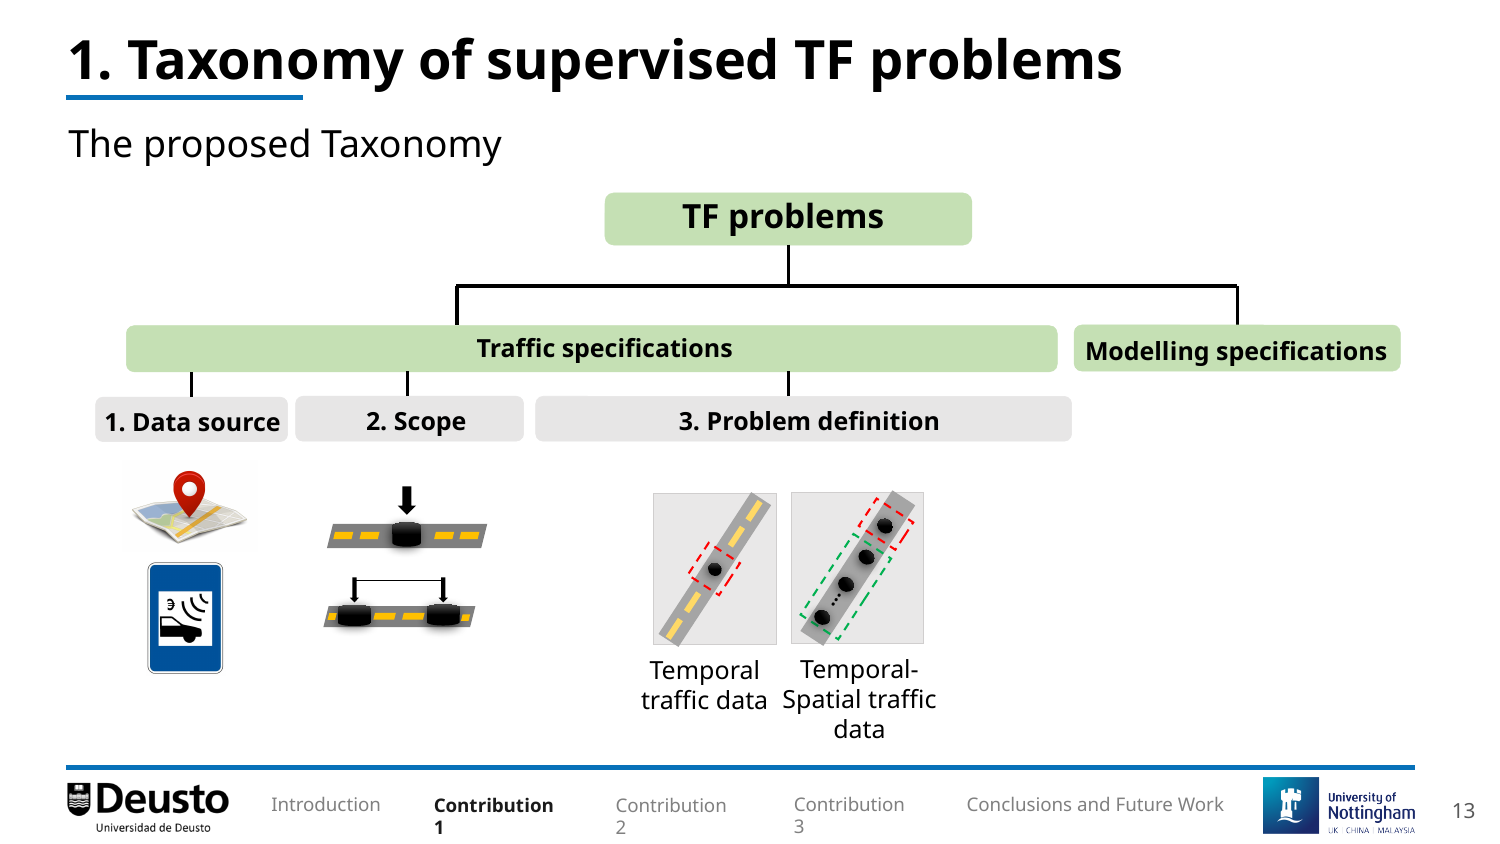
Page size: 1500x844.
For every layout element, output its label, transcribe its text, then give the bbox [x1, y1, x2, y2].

picture [65, 778, 231, 834]
text_box 1. Taxonomy of supervised TF problems [52, 9, 1491, 98]
text_box [538, 396, 785, 442]
text_box [792, 396, 1072, 442]
text_box Contribution 3 [779, 785, 935, 844]
text_box 2. Scope [279, 398, 567, 444]
text_box The proposed Taxonomy [53, 112, 1392, 173]
text_box TF problems [605, 187, 961, 243]
slide_number 13 [1400, 779, 1491, 844]
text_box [323, 578, 476, 628]
text_box Introduction [256, 785, 408, 823]
picture [1262, 777, 1273, 784]
text_box [608, 192, 972, 246]
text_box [791, 484, 925, 652]
text_box Conclusions and Future Work [951, 785, 1250, 823]
text_box Temporal-Spatial traffic data [763, 646, 956, 751]
text_box Modelling specifications [1064, 327, 1409, 373]
text_box 3. Problem definition [664, 398, 1007, 444]
picture [122, 460, 258, 553]
text_box Contribution 2 [600, 786, 757, 844]
text_box Traffic specifications [311, 324, 899, 370]
text_box Temporal traffic data [618, 647, 763, 722]
picture [145, 561, 226, 676]
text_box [326, 487, 488, 549]
text_box [126, 325, 1058, 372]
text_box Contribution 1 [419, 786, 584, 844]
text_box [653, 484, 778, 653]
picture [1262, 777, 1416, 835]
text_box 1. Data source [27, 398, 279, 444]
